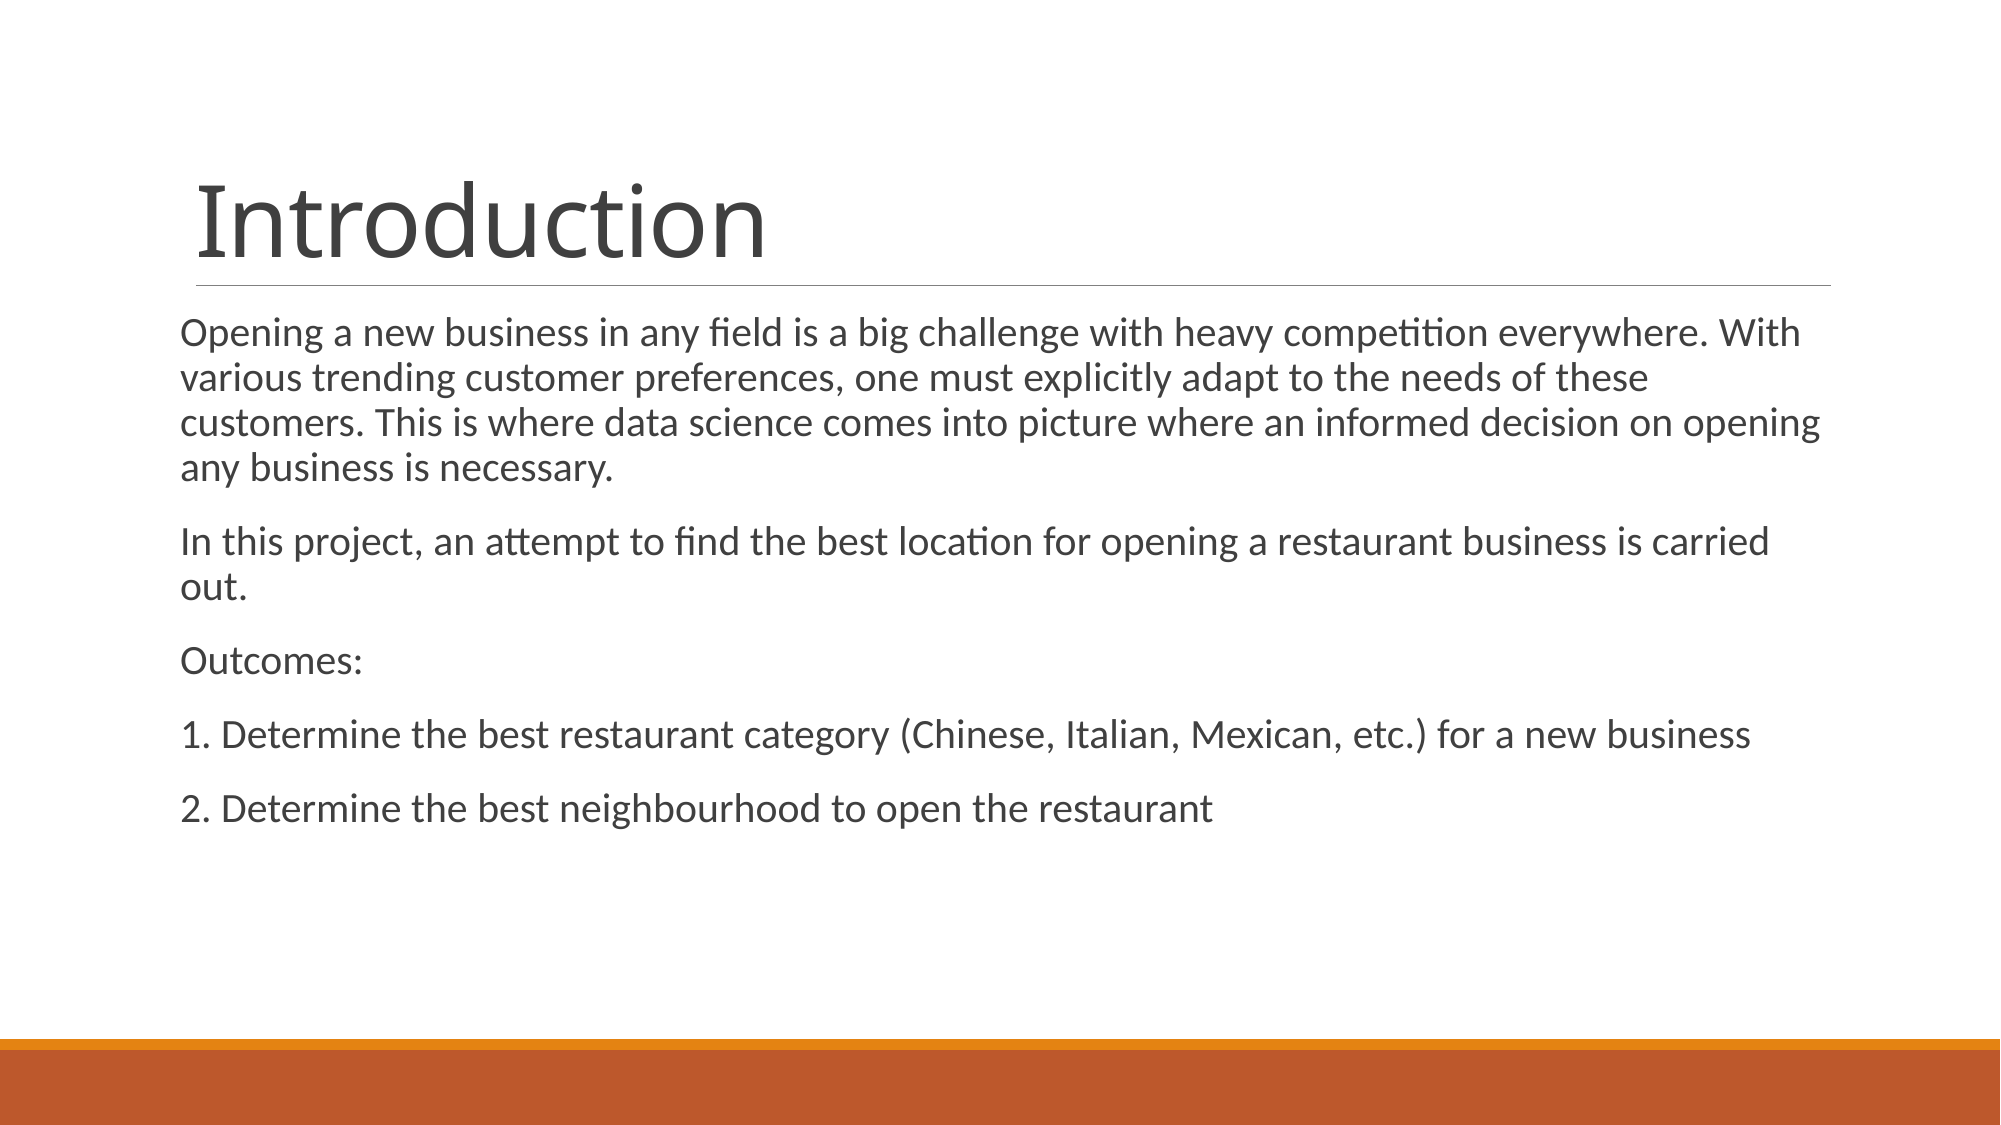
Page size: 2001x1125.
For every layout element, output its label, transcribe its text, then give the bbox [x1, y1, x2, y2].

list Opening a new business in any field is a big challenge with heavy competition everywhere. With various trending customer preferences, one must explicitly adapt to the needs of these customers. This is where data science comes into picture where an informed decision on opening any business is necessary. In this project, an attempt to find the best location for opening a restaurant business is carried out. Outcomes: 1. Determine the best restaurant category (Chinese, Italian, Mexican, etc.) for a new business 2. Determine the best neighbourhood to open the restaurant [180, 302, 1830, 963]
title Introduction [180, 47, 1830, 285]
